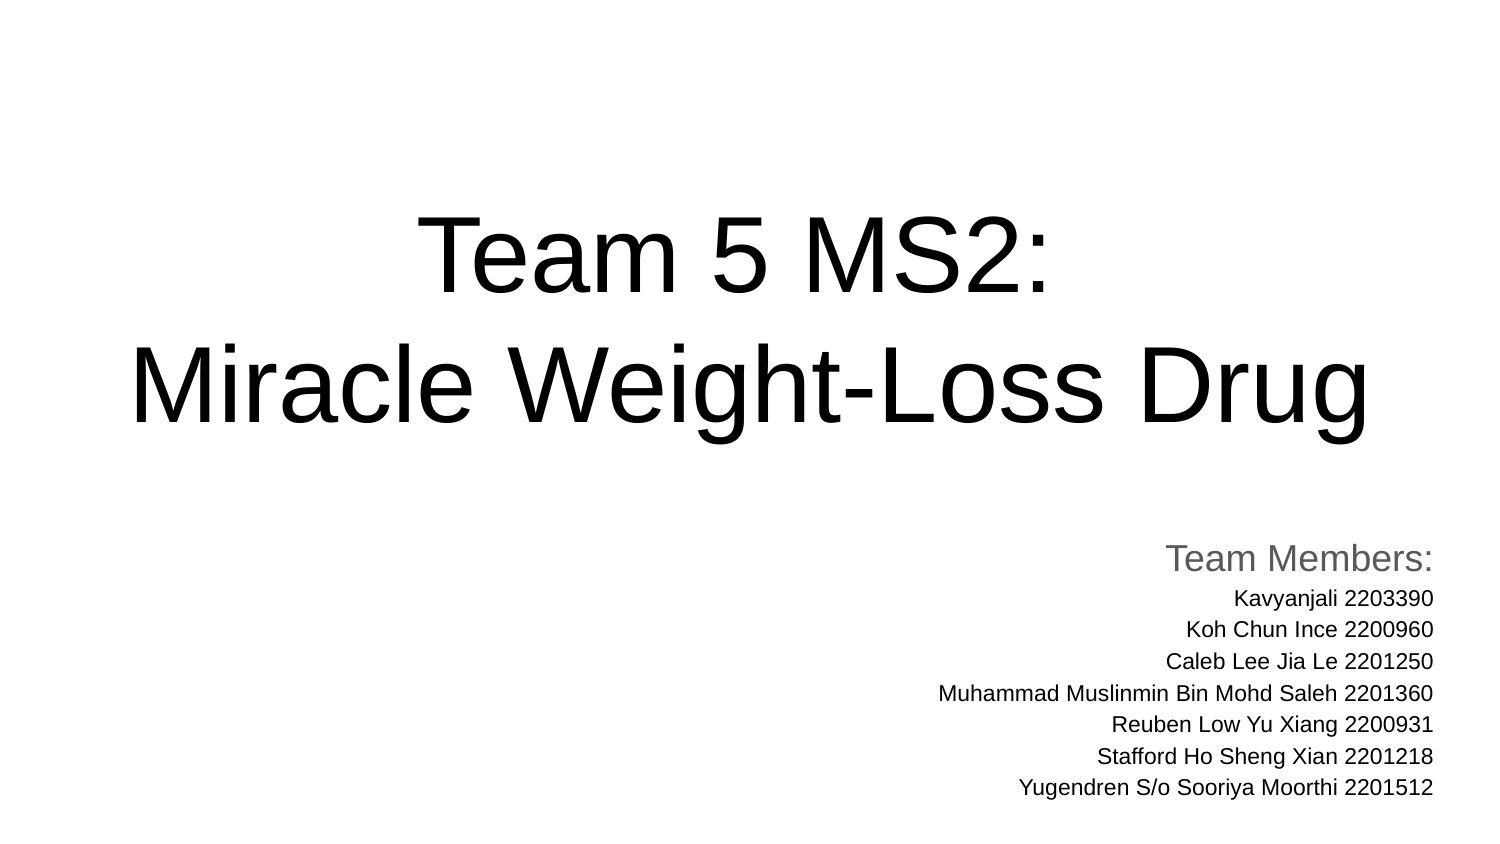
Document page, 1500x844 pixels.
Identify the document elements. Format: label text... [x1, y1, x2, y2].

title Team 5 MS2: Miracle Weight-Loss Drug [51, 122, 1449, 459]
subtitle Team Members: Kavyanjali 2203390 Koh Chun Ince 2200960 Caleb Lee Jia Le 2201250 Muhammad Muslinmin Bin Mohd Saleh 2201360 Reuben Low Yu Xiang 2200931 Stafford Ho Sheng Xian 2201218 Yugendren S/o Sooriya Moorthi 2201512 [51, 519, 1449, 650]
